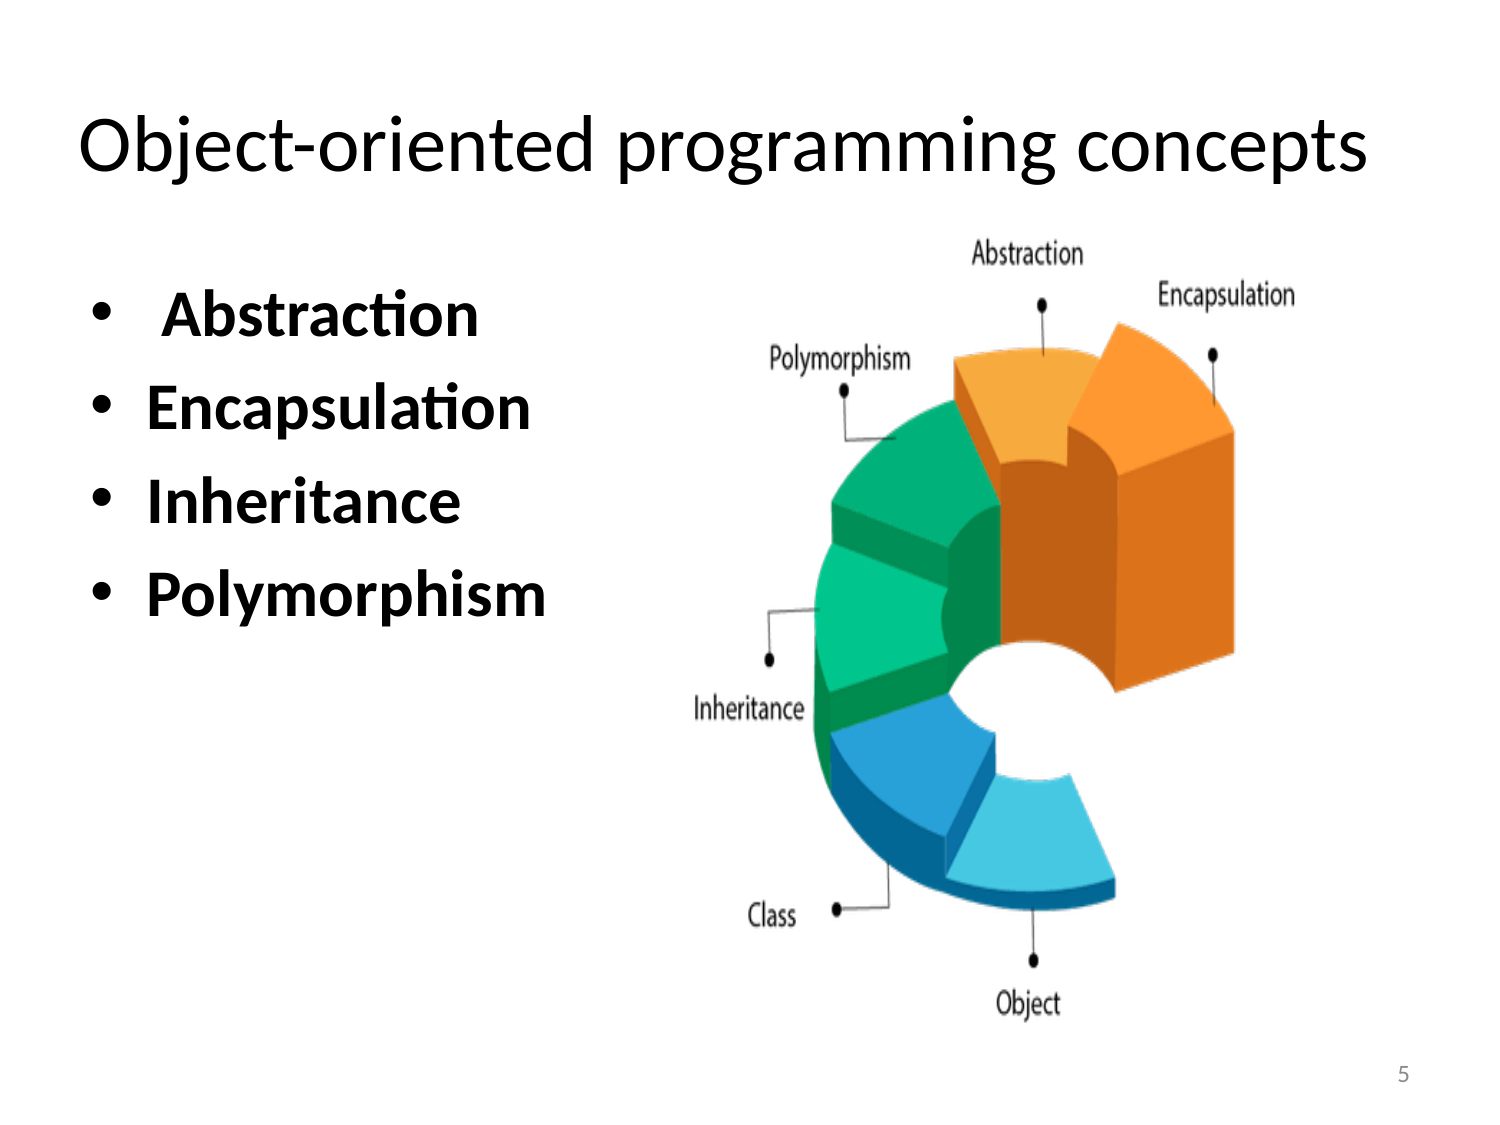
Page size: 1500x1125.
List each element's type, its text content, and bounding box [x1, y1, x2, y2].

picture [638, 189, 1438, 1026]
title Object-oriented programming concepts [24, 45, 1425, 233]
slide_number 5 [1074, 1042, 1425, 1103]
list Abstraction Encapsulation Inheritance Polymorphism [75, 262, 633, 1005]
